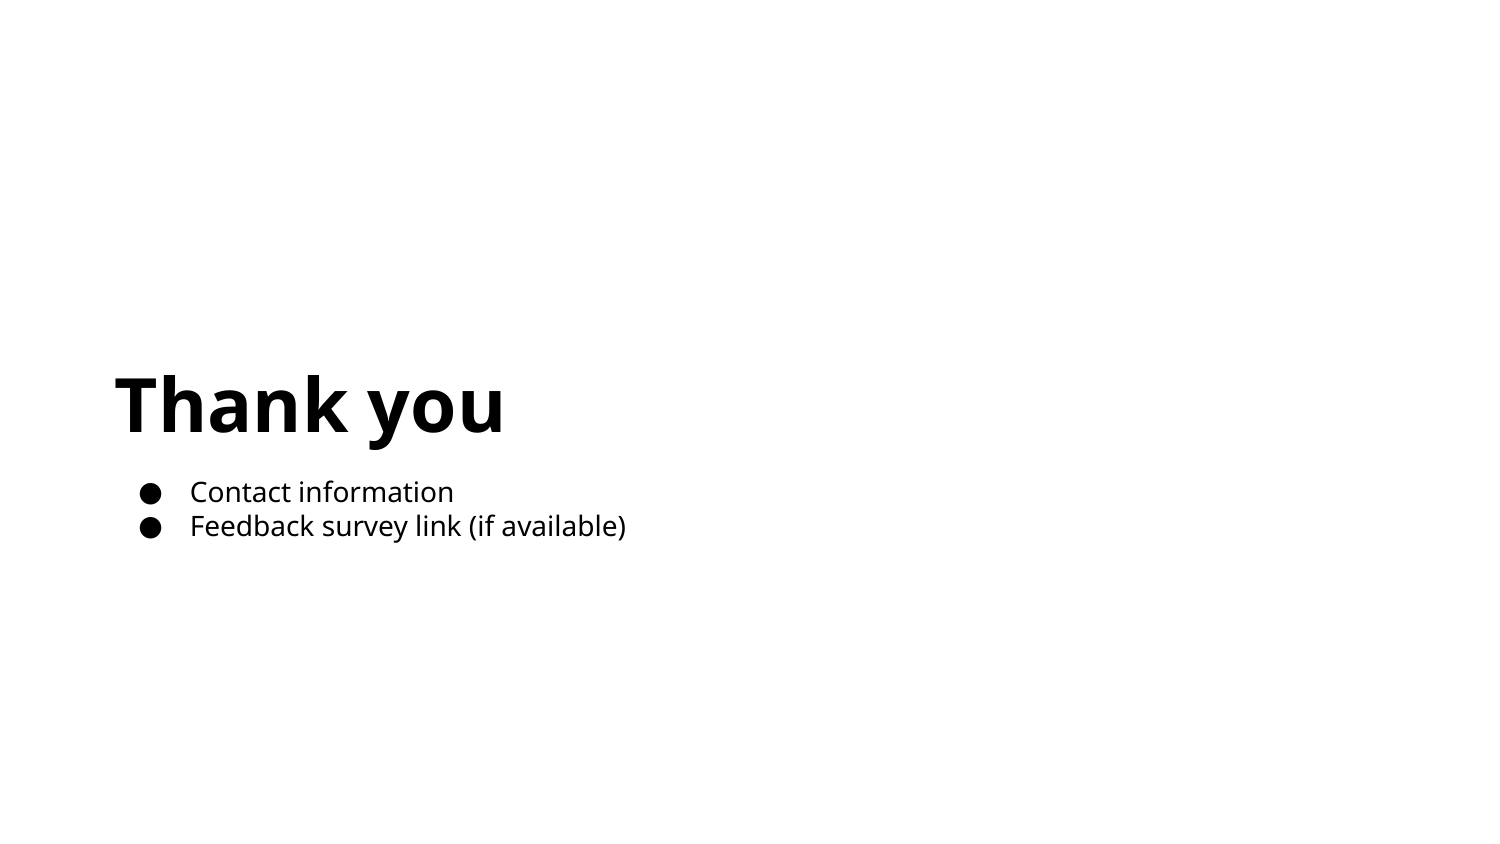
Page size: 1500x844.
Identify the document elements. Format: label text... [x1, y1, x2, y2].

text_box [99, 439, 1038, 456]
text_box Contact information Feedback survey link (if available) [99, 456, 1113, 632]
title Thank you [99, 348, 1113, 439]
